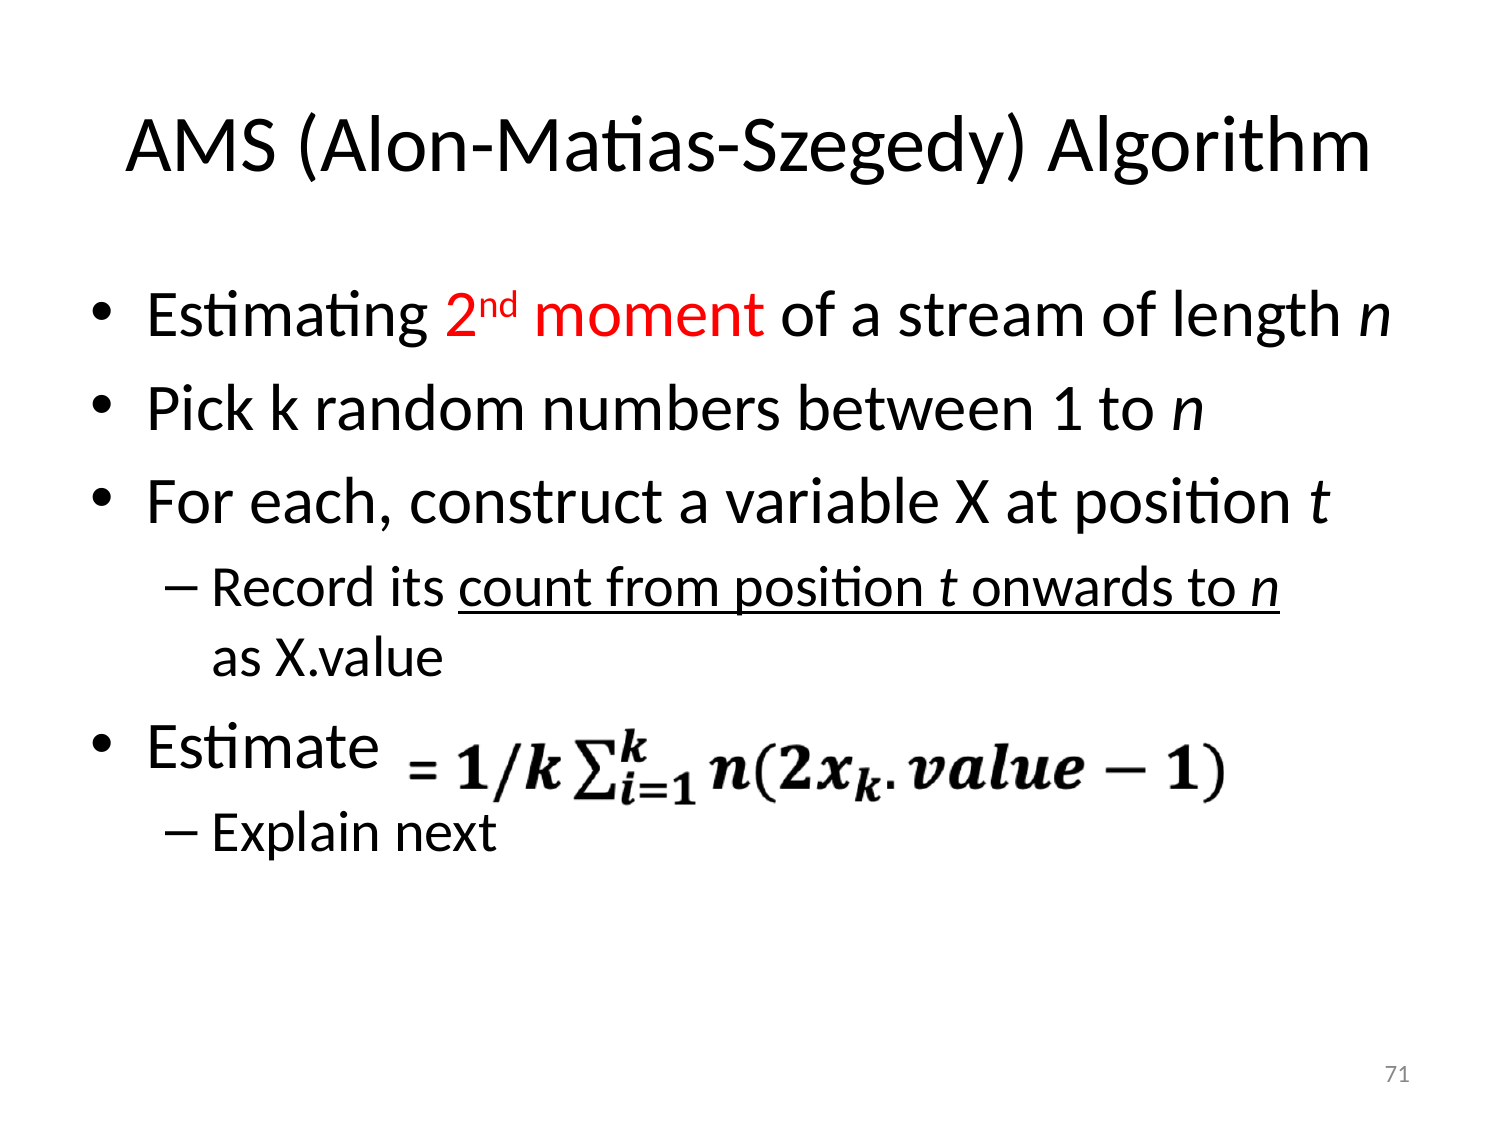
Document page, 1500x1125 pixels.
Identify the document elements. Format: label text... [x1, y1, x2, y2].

title AMS (Alon-Matias-Szegedy) Algorithm [75, 45, 1425, 233]
slide_number ‹#› [1074, 1042, 1425, 1103]
picture [399, 712, 1251, 816]
list Estimating 2nd moment of a stream of length n Pick k random numbers between 1 to n For each, construct a variable X at position t Record its count from position t onwards to n as X.value Estimate Explain next [75, 262, 1425, 1005]
